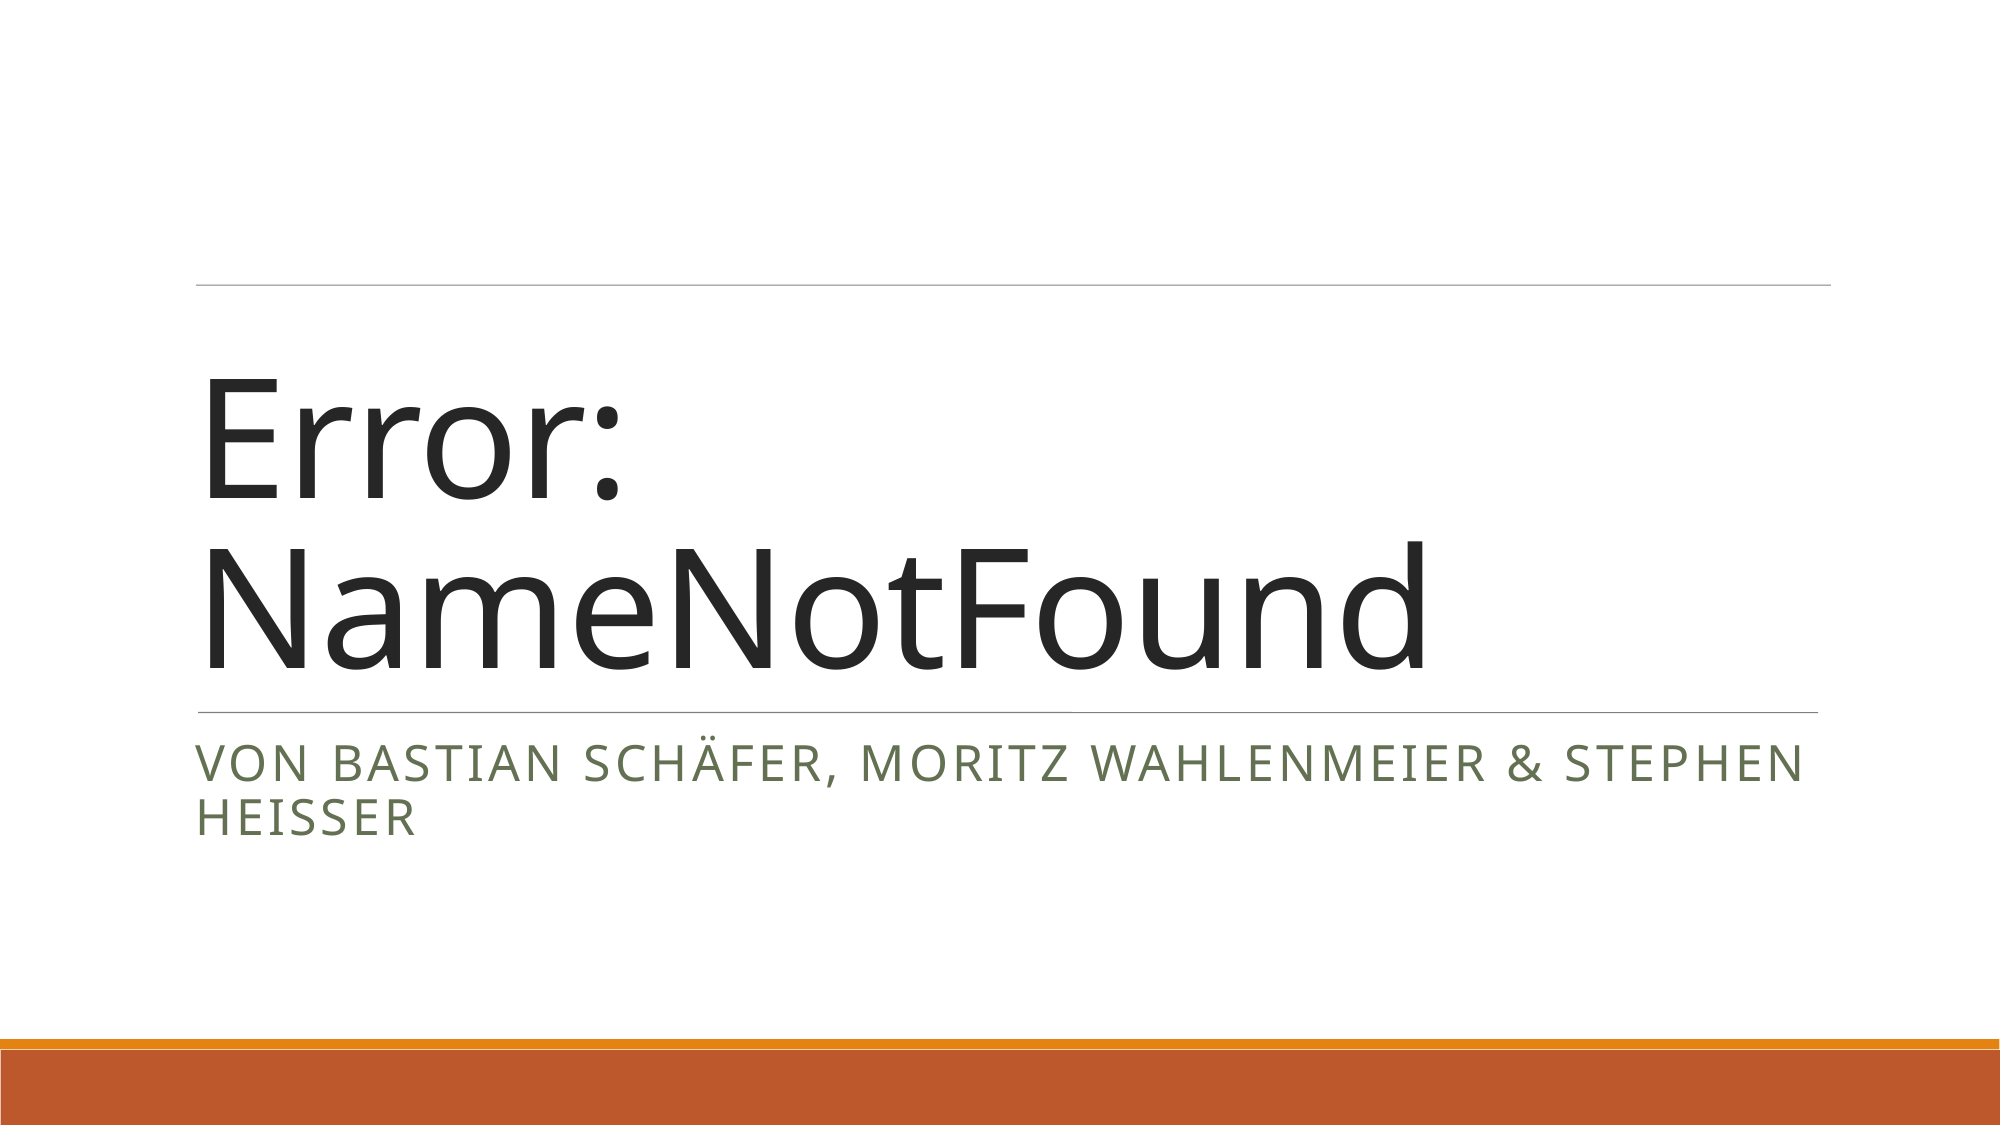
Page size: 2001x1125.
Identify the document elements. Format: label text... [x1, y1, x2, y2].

text_box Error: NameNotFound [180, 124, 1830, 710]
text_box Von Bastian Schäfer, Moritz Wahlenmeier & Stephen Heisser [180, 730, 1831, 919]
